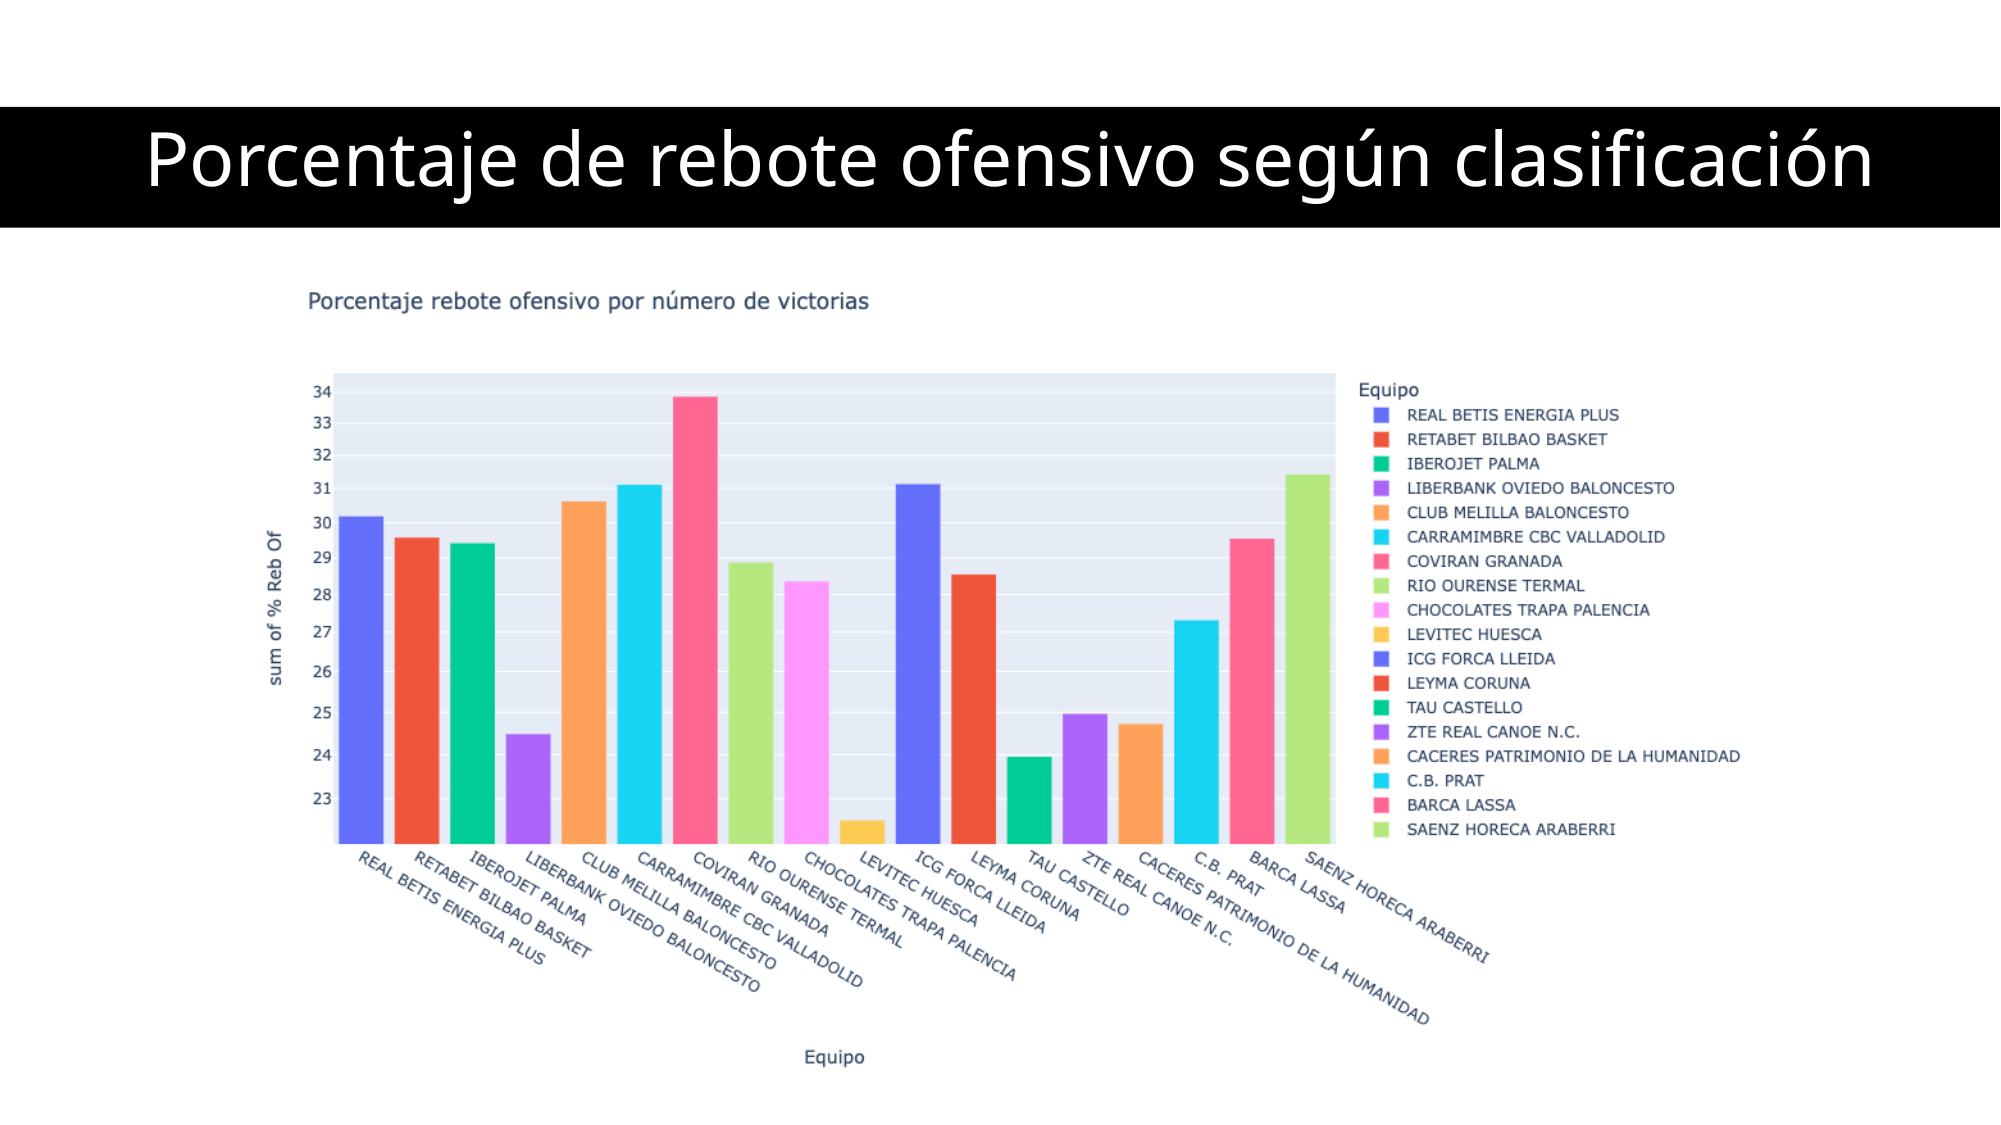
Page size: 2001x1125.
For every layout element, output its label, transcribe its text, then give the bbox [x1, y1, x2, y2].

text_box [1303, 161, 1335, 222]
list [231, 245, 1769, 1079]
text_box [0, 106, 2000, 229]
title Porcentaje de rebote ofensivo según clasificación [91, 105, 1931, 228]
